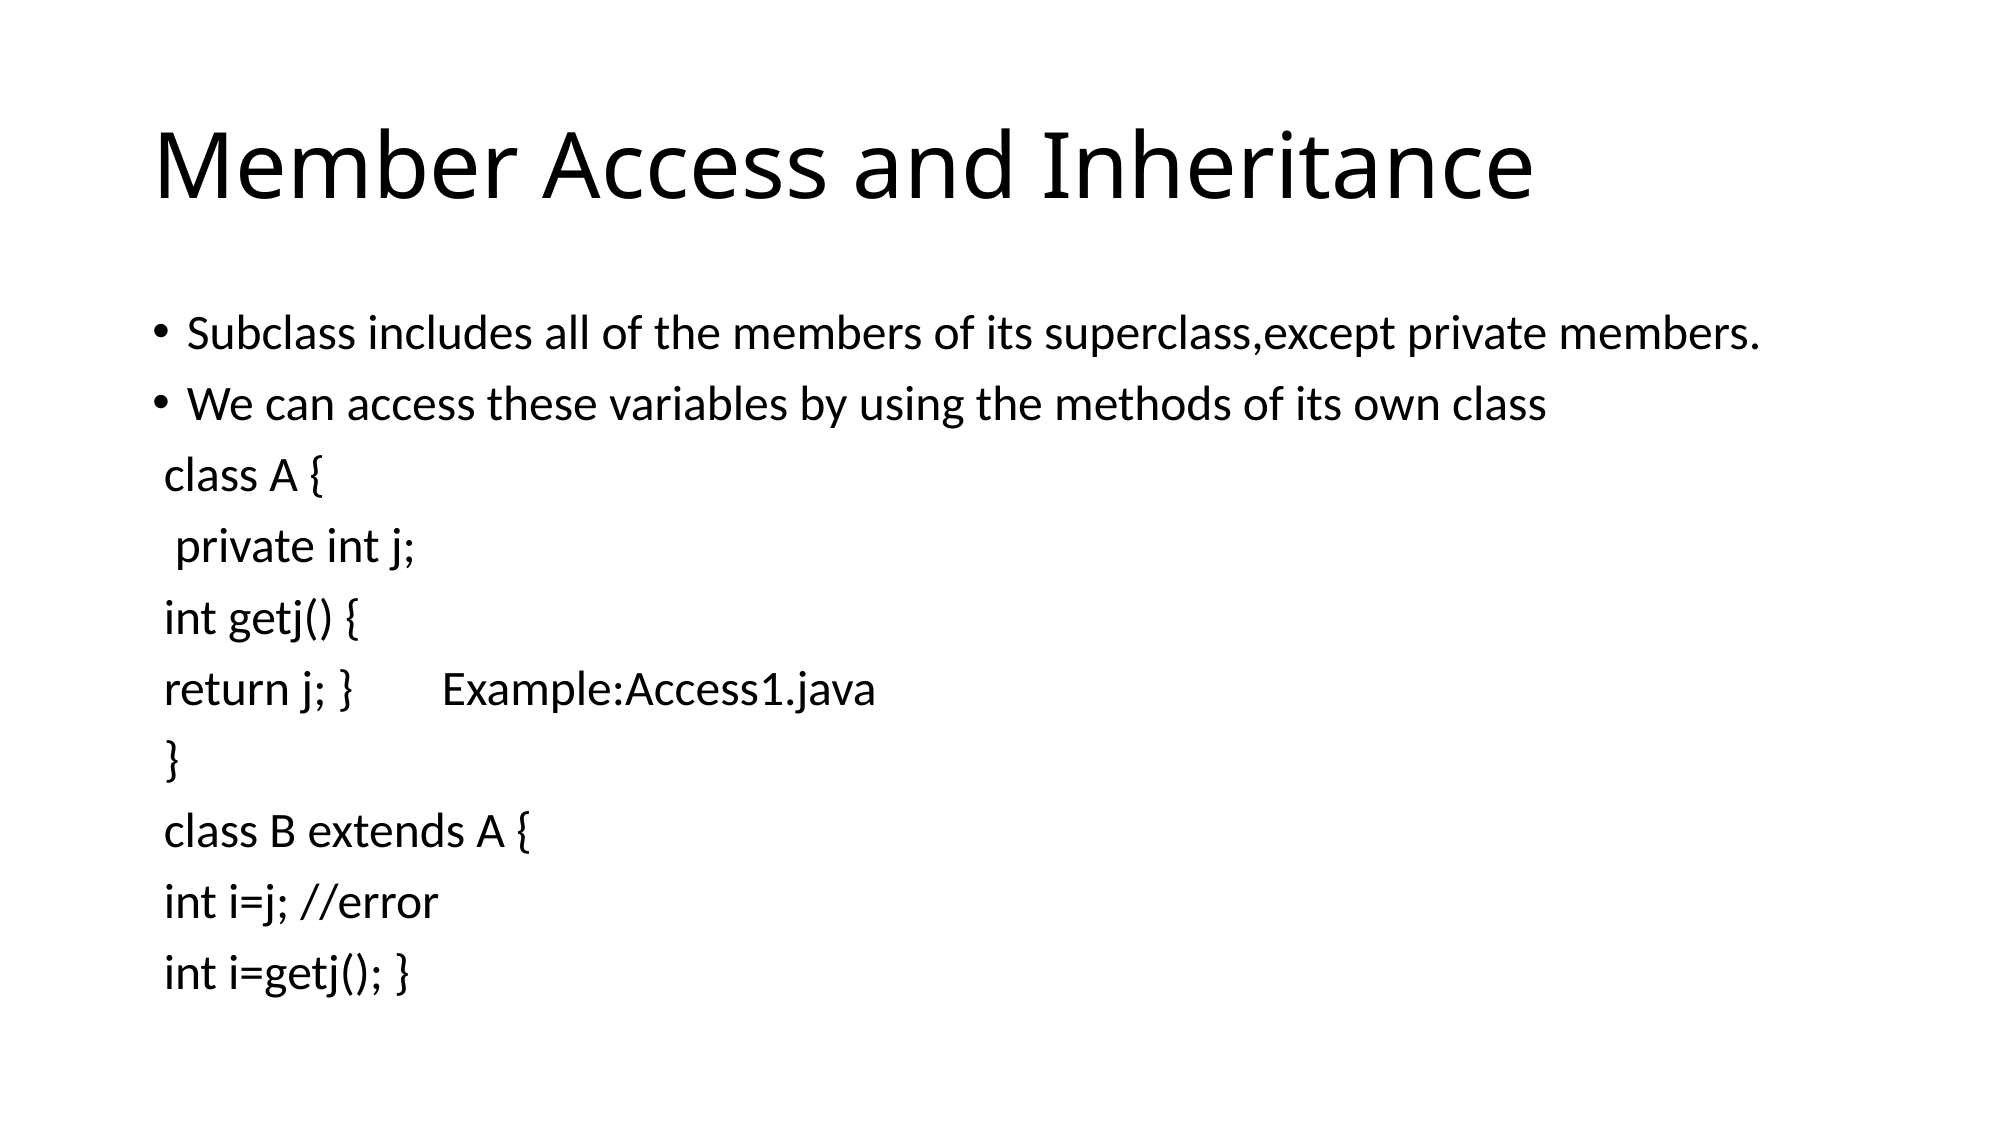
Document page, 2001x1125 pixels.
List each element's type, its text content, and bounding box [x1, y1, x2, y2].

list Subclass includes all of the members of its superclass,except private members. We can access these variables by using the methods of its own class class A { private int j; int getj() { return j; } Example:Access1.java } class B extends A { int i=j; //error int i=getj(); } [137, 299, 1863, 1014]
title Member Access and Inheritance [137, 59, 1863, 278]
